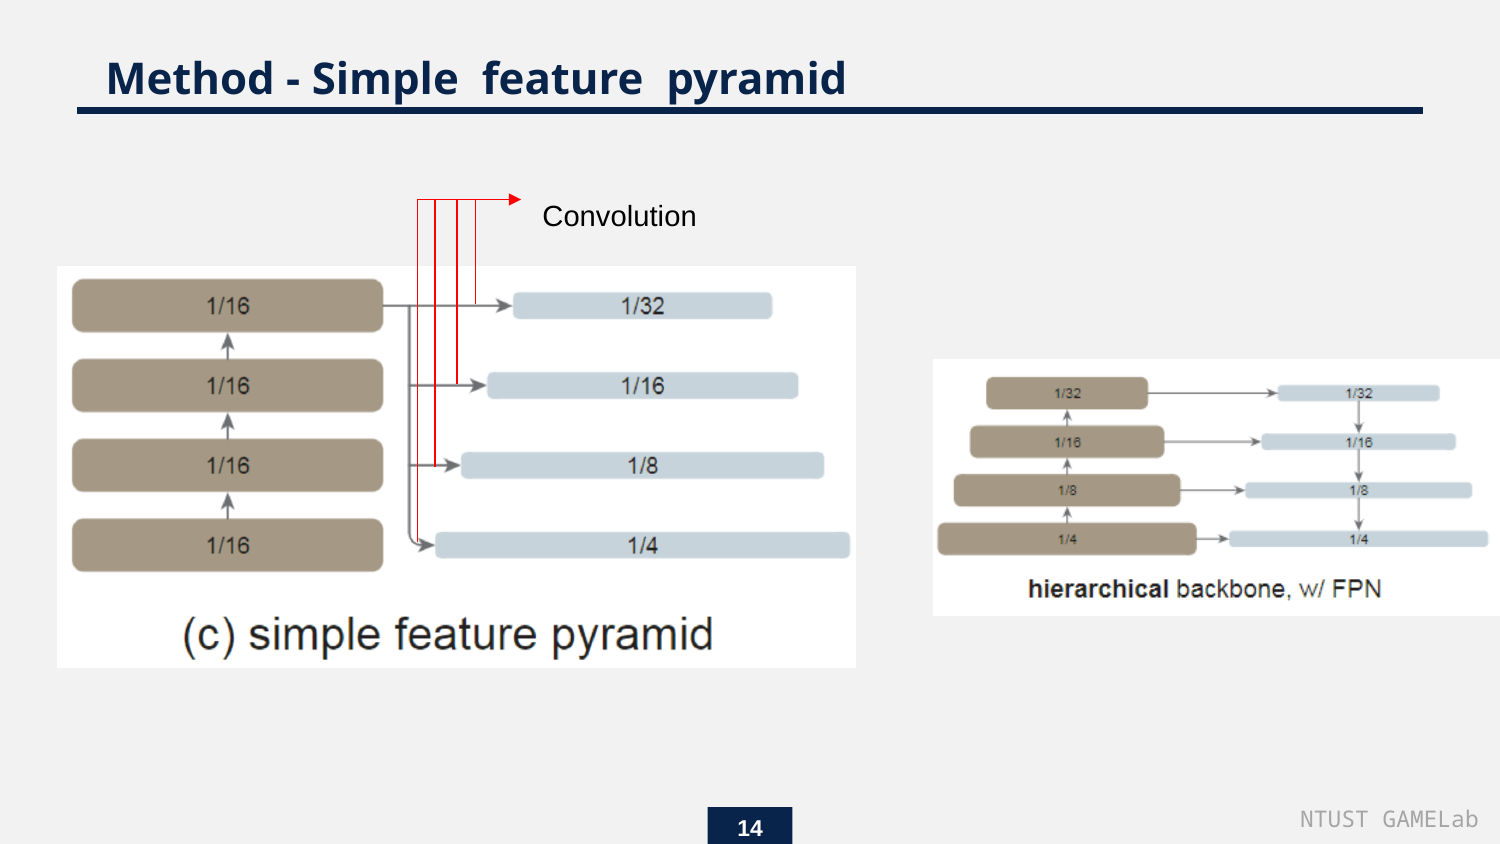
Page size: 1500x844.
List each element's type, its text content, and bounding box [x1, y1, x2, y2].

text_box Method - Simple feature pyramid [94, 44, 1496, 109]
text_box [57, 164, 1015, 668]
picture [933, 358, 1500, 617]
text_box NTUST GAMELab [1217, 798, 1491, 838]
slide_number 14 [581, 804, 919, 844]
